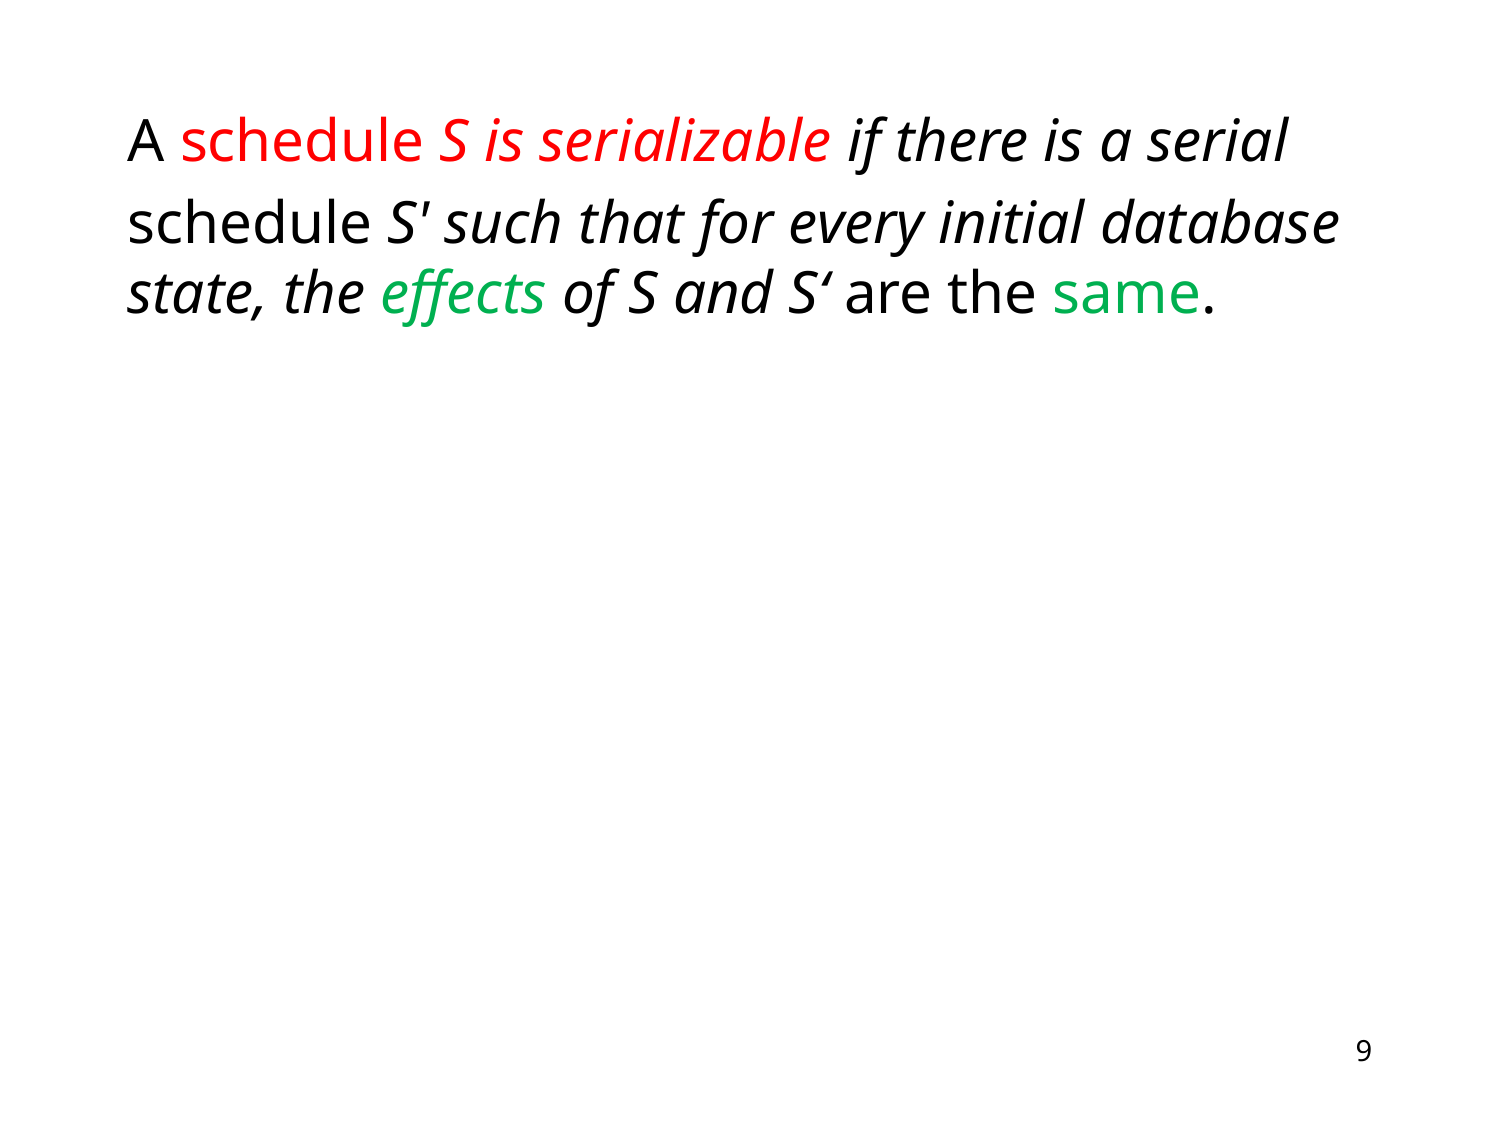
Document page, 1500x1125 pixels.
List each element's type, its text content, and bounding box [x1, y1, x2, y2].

list A schedule S is serializable if there is a serial schedule S' such that for every initial database state, the effects of S and S‘ are the same. [112, 96, 1388, 1000]
slide_number 9 [1074, 1024, 1388, 1101]
